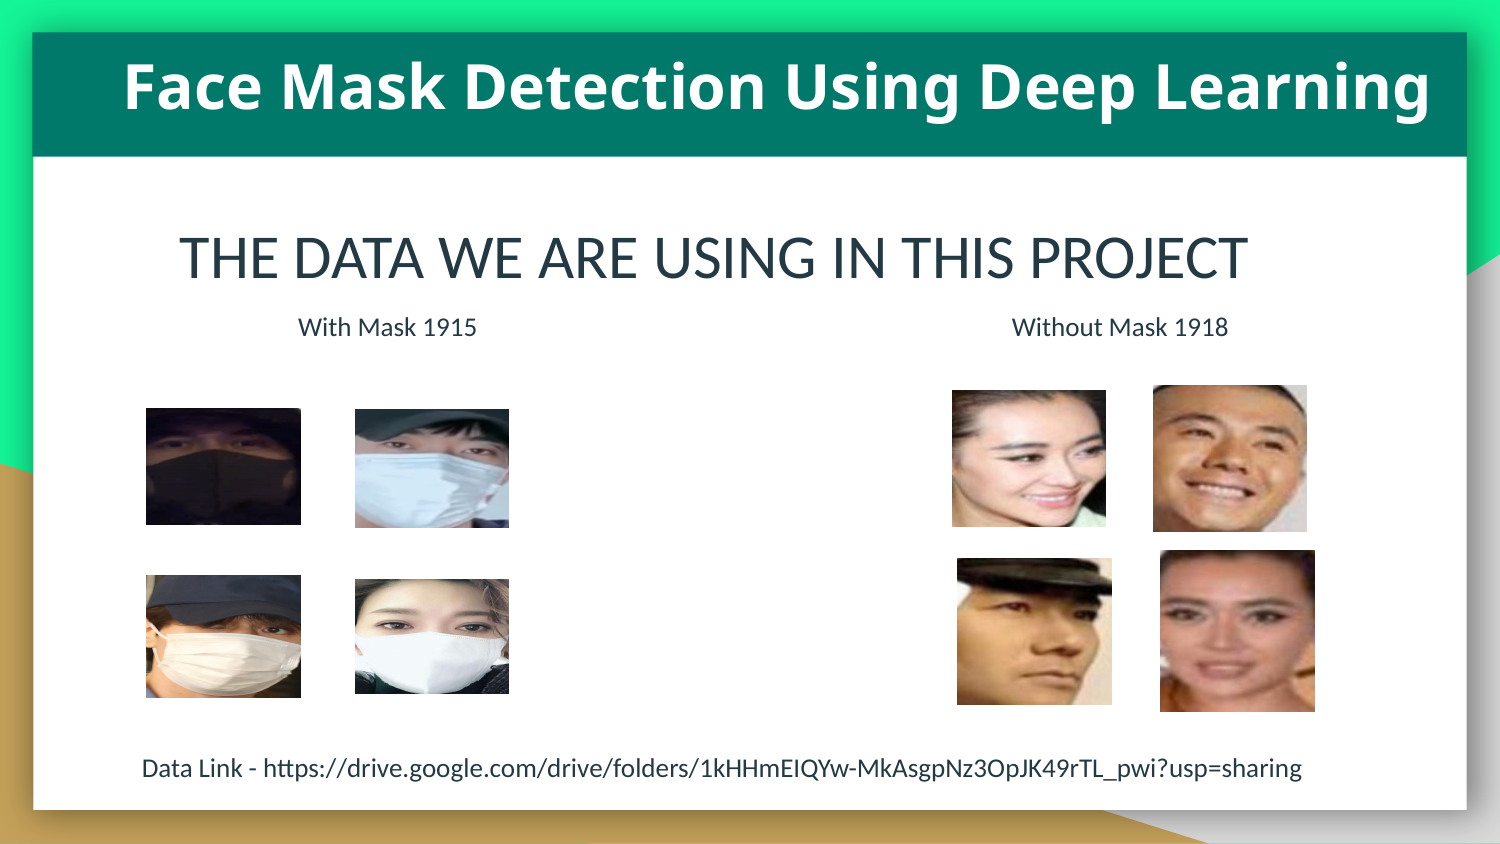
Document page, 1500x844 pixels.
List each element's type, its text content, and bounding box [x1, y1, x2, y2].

picture [146, 533, 509, 698]
picture [355, 409, 509, 528]
picture [1160, 550, 1315, 713]
title Face Mask Detection Using Deep Learning [32, 32, 1467, 157]
text_box Data Link - https://drive.google.com/drive/folders/1kHHmEIQYw-MkAsgpNz3OpJK49rTL_pwi?usp=sharing [126, 735, 1361, 799]
picture [146, 408, 301, 525]
picture [1153, 385, 1307, 533]
picture [781, 390, 1112, 705]
text_box Without Mask 1918 [798, 294, 1443, 358]
text_box With Mask 1915 [25, 294, 750, 358]
list THE DATA WE ARE USING IN THIS PROJECT [164, 189, 1281, 273]
